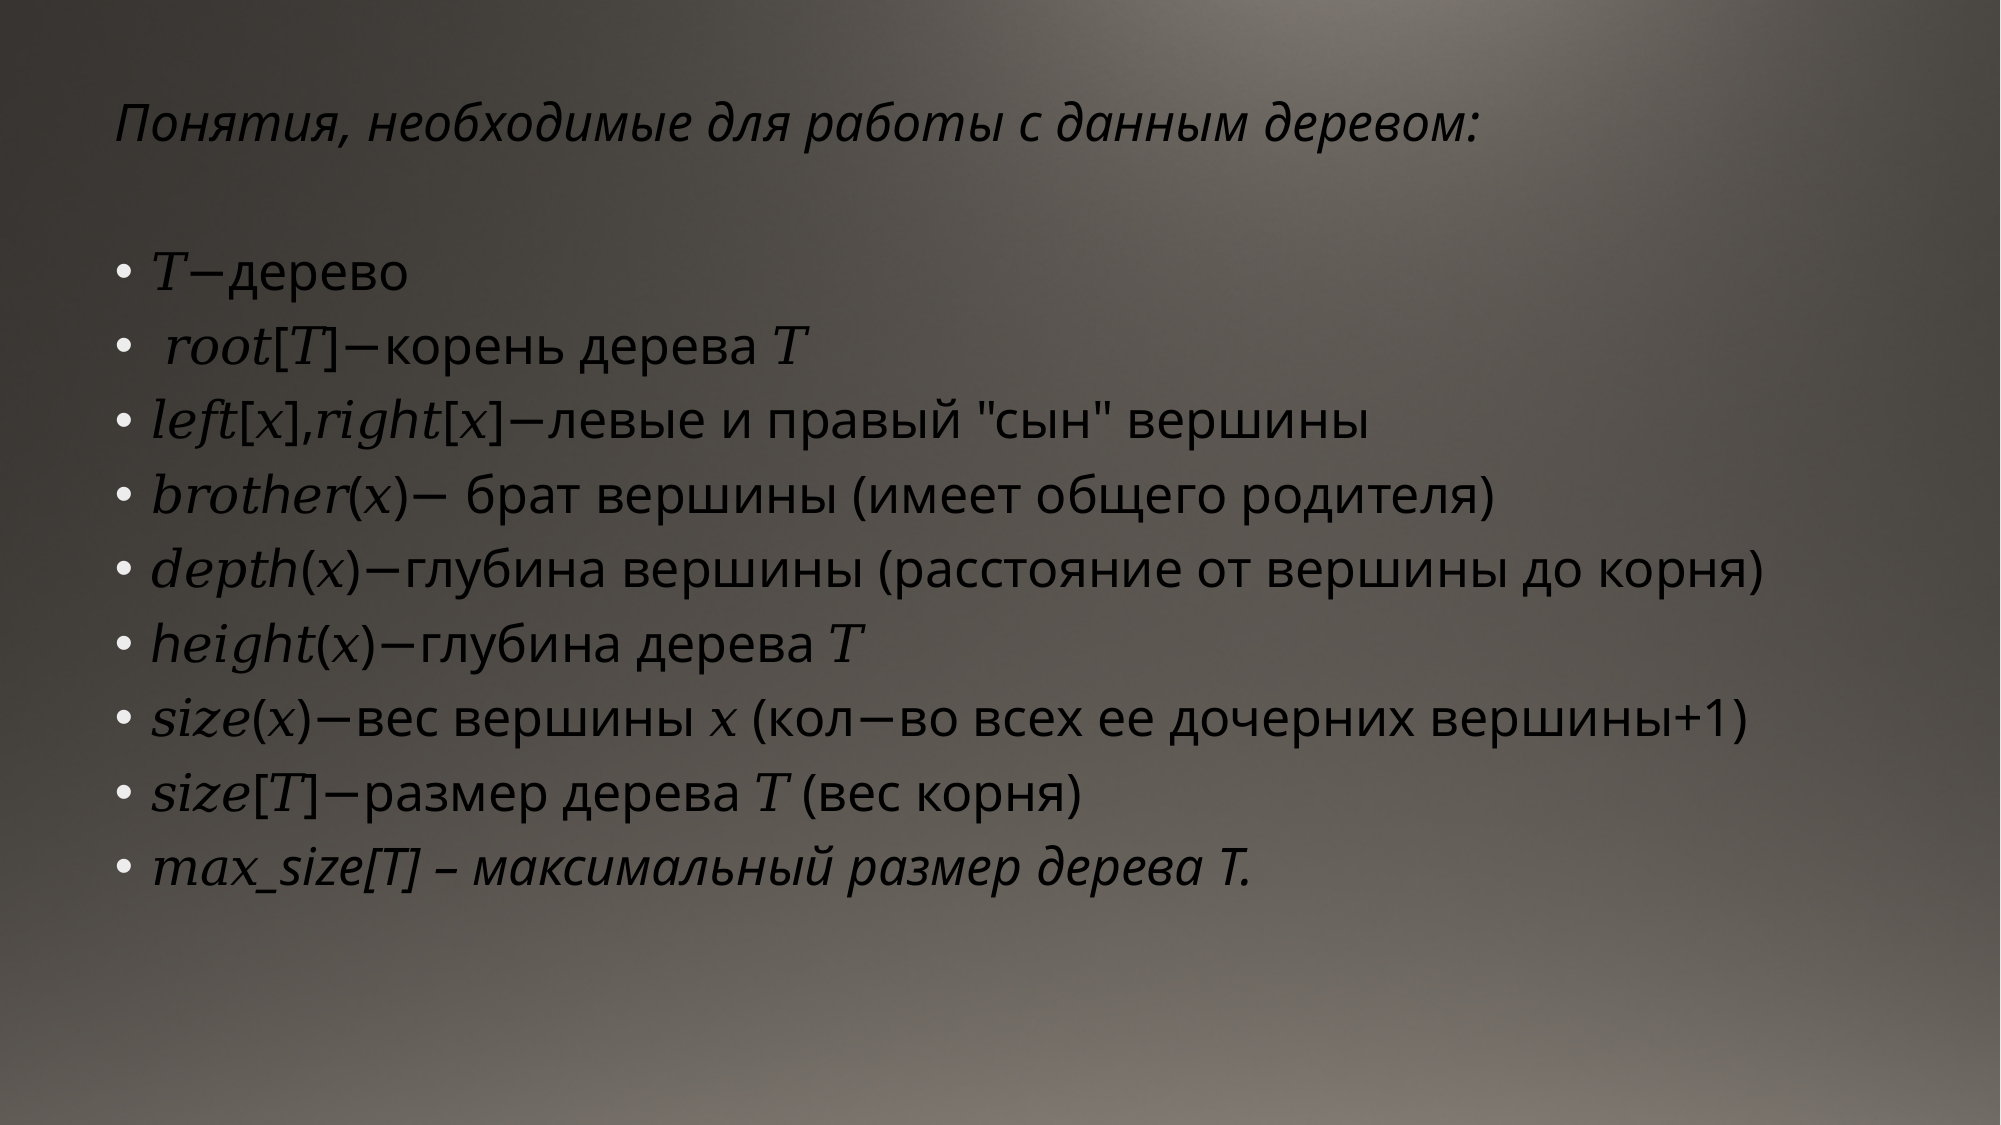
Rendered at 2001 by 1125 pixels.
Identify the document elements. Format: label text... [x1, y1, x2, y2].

picture [0, 0, 2001, 1125]
list Понятия, необходимые для работы с данным деревом: 𝑇−дерево 𝑟𝑜𝑜𝑡[𝑇]−корень дерева 𝑇 𝑙𝑒𝑓𝑡[𝑥],𝑟𝑖𝑔ℎ𝑡[𝑥]−левые и правый "сын" вершины 𝑏𝑟𝑜𝑡ℎ𝑒𝑟(𝑥)− брат вершины (имеет общего родителя) 𝑑𝑒𝑝𝑡ℎ(𝑥)−глубина вершины (расстояние от вершины до корня) ℎ𝑒𝑖𝑔ℎ𝑡(𝑥)−глубина дерева 𝑇 𝑠𝑖𝑧𝑒(𝑥)−вес вершины 𝑥 (кол−во всех ее дочерних вершины+1) 𝑠𝑖𝑧𝑒[𝑇]−размер дерева 𝑇 (вес корня) 𝑚𝑎𝑥_size[T] – максимальный размер дерева T. [99, 89, 1900, 986]
